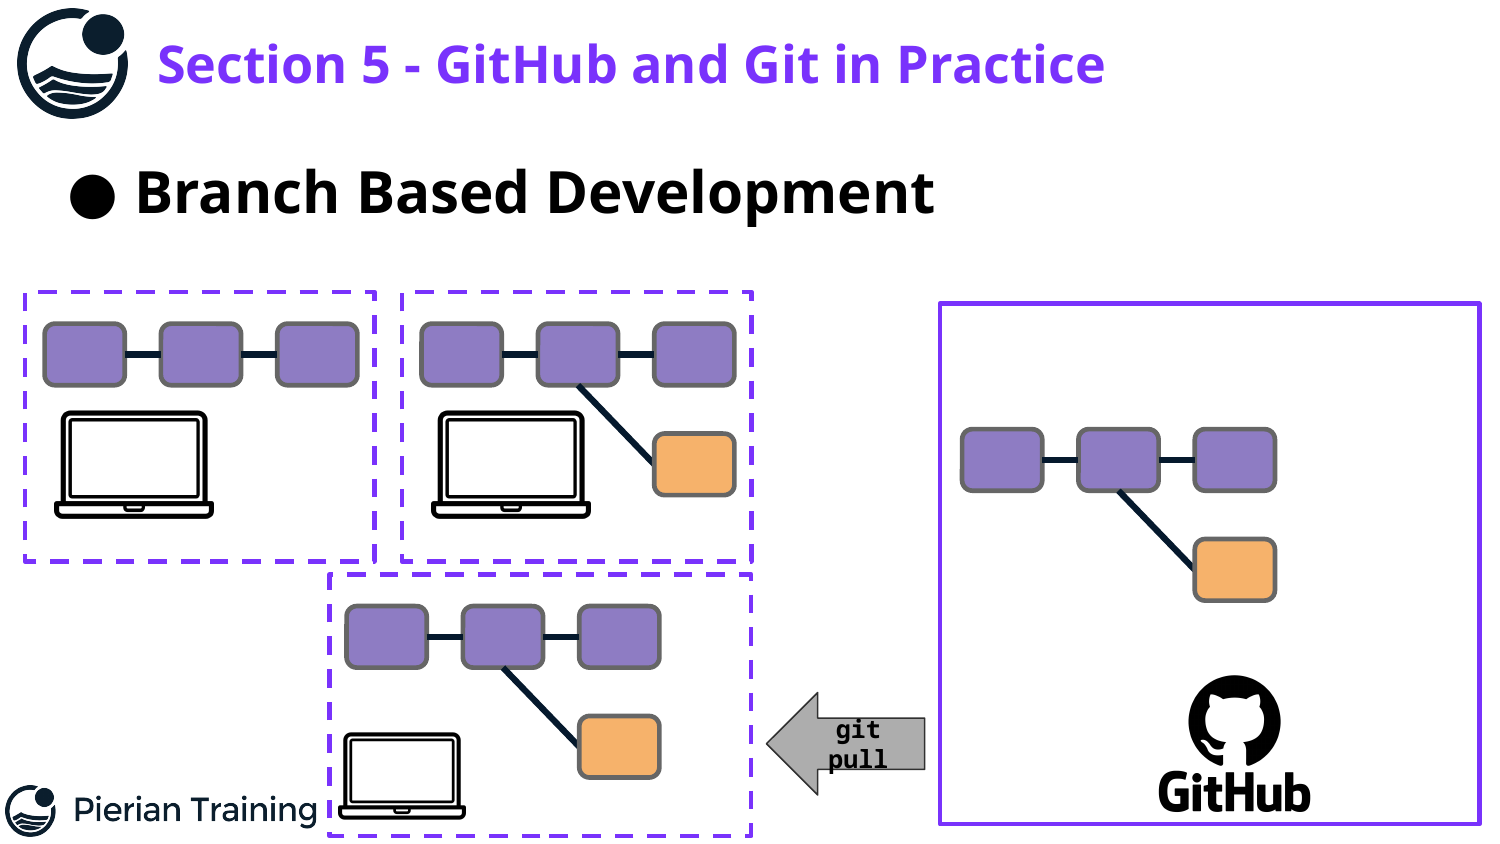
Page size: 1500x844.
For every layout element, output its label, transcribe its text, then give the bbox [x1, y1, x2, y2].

text_box [402, 311, 752, 562]
text_box [160, 323, 242, 386]
text_box git pull [766, 692, 925, 796]
text_box [654, 323, 735, 386]
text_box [502, 667, 580, 747]
text_box [462, 606, 544, 668]
text_box [654, 433, 735, 496]
picture [54, 384, 214, 544]
text_box [579, 715, 660, 778]
text_box [346, 606, 427, 668]
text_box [1118, 490, 1195, 571]
text_box [1078, 429, 1159, 491]
text_box [1194, 429, 1275, 491]
text_box [25, 291, 375, 562]
picture [338, 712, 467, 840]
text_box [962, 429, 1043, 491]
picture [1109, 673, 1359, 814]
text_box [537, 323, 619, 383]
text_box Branch Based Development [44, 140, 1432, 311]
picture [431, 384, 591, 544]
picture [4, 785, 318, 837]
text_box [44, 323, 125, 385]
text_box [579, 606, 660, 668]
picture [16, 8, 128, 120]
text_box [329, 574, 752, 837]
text_box [1194, 538, 1275, 601]
text_box [940, 303, 1480, 825]
text_box Section 5 - GitHub and Git in Practice [142, 16, 1432, 110]
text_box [577, 384, 655, 465]
text_box [277, 323, 358, 386]
text_box [421, 323, 502, 385]
